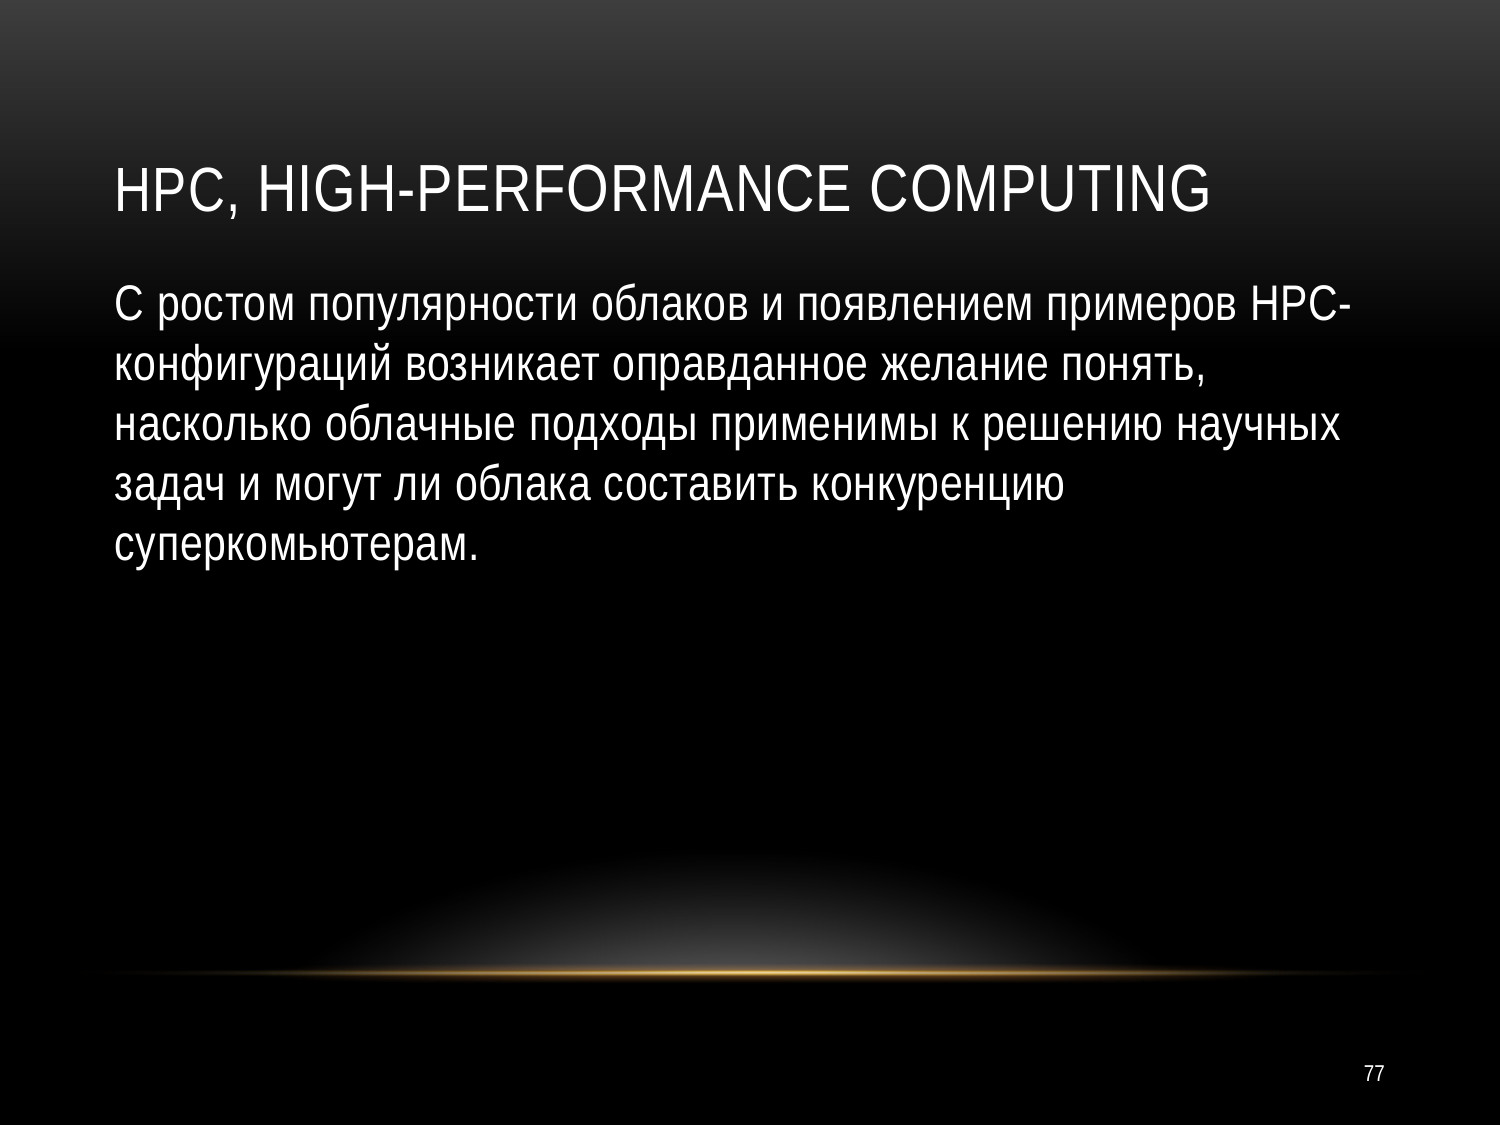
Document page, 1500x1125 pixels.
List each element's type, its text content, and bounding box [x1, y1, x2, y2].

list С ростом популярности облаков и появлением примеров HPC-конфигураций возникает оправданное желание понять, насколько облачные подходы применимы к решению научных задач и могут ли облака составить конкуренцию суперкомьютерам. [99, 262, 1400, 938]
title HPC, High-performance computing [99, 45, 1400, 233]
picture [0, 0, 1500, 1125]
slide_number 77 [1237, 1042, 1400, 1103]
